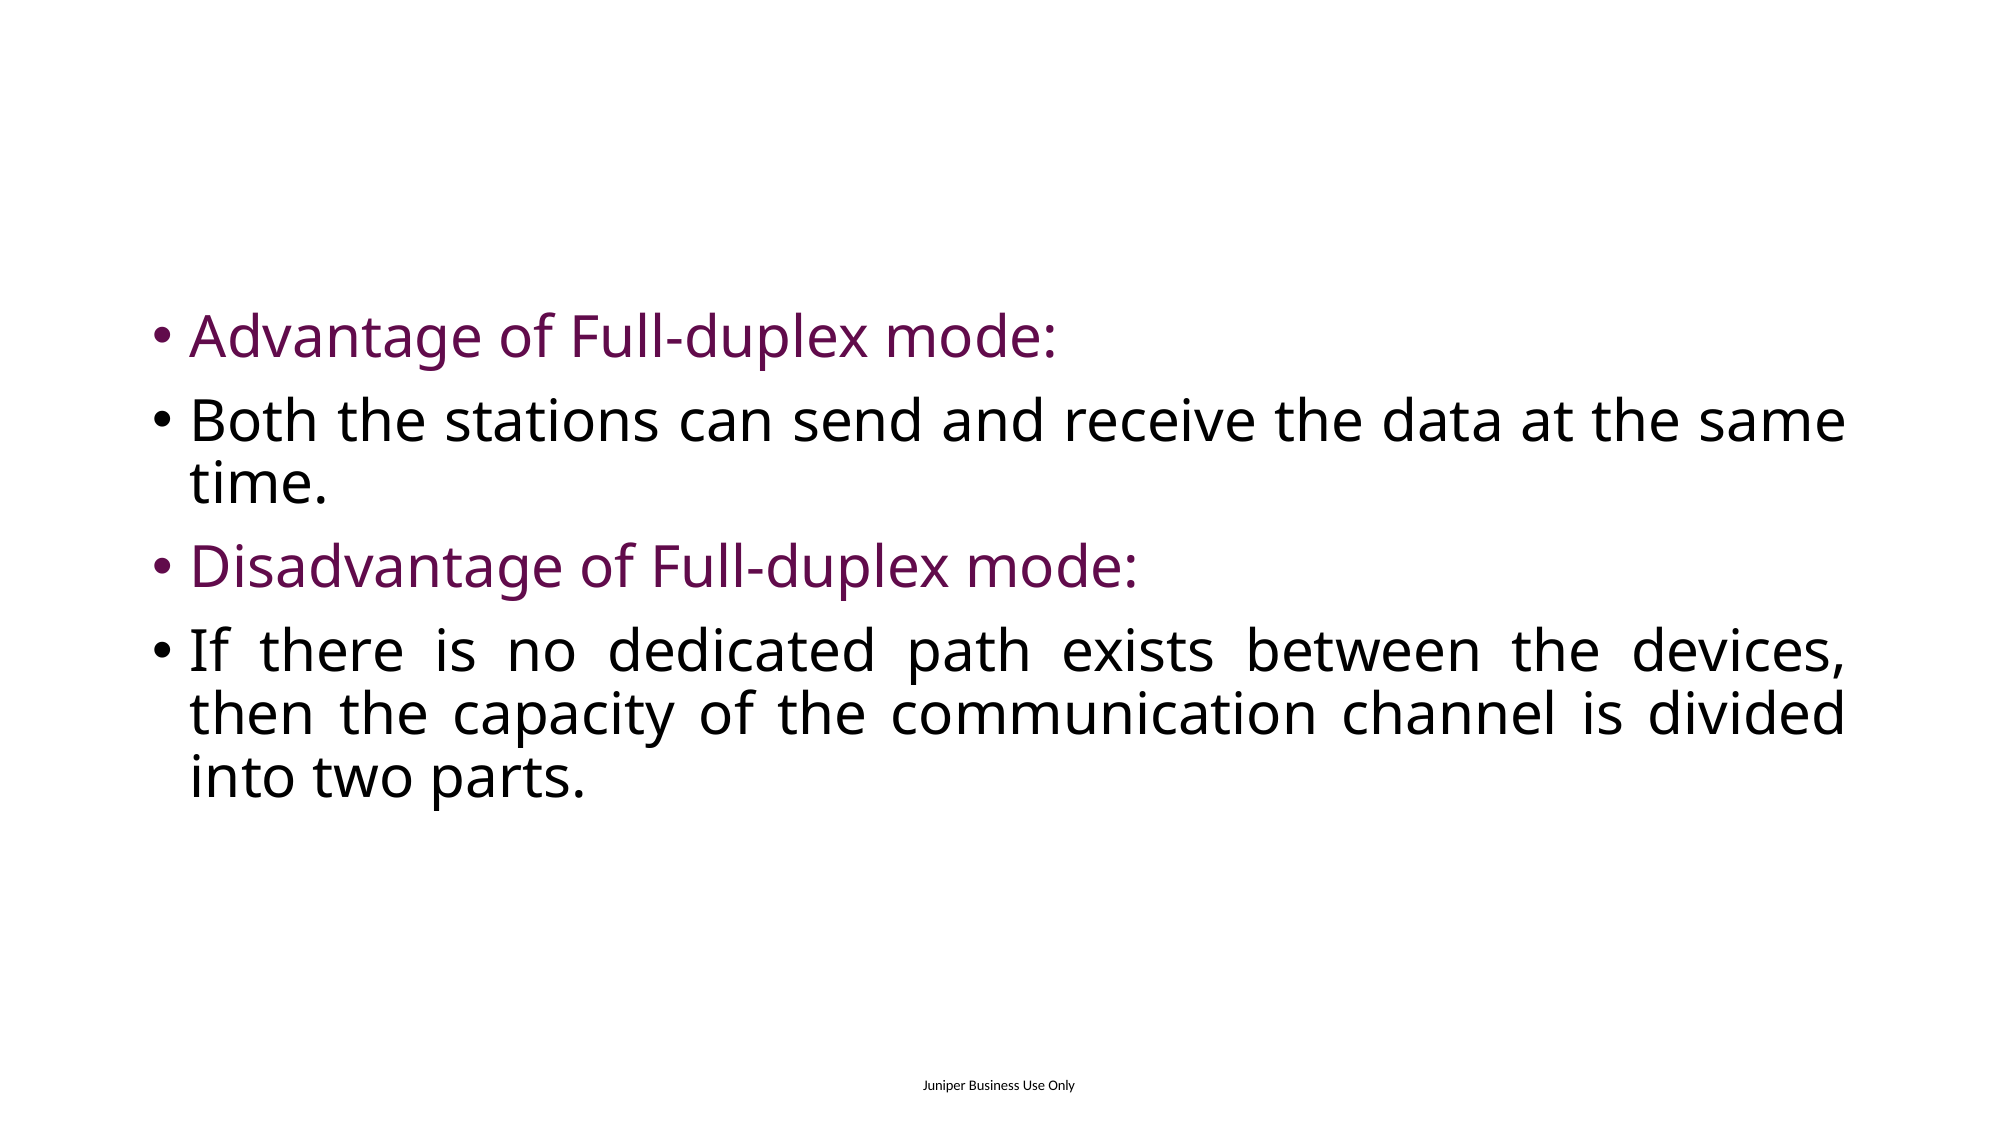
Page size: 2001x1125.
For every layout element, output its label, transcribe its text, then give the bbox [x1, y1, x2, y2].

list Advantage of Full-duplex mode: Both the stations can send and receive the data at the same time. Disadvantage of Full-duplex mode: If there is no dedicated path exists between the devices, then the capacity of the communication channel is divided into two parts. [137, 299, 1863, 1014]
